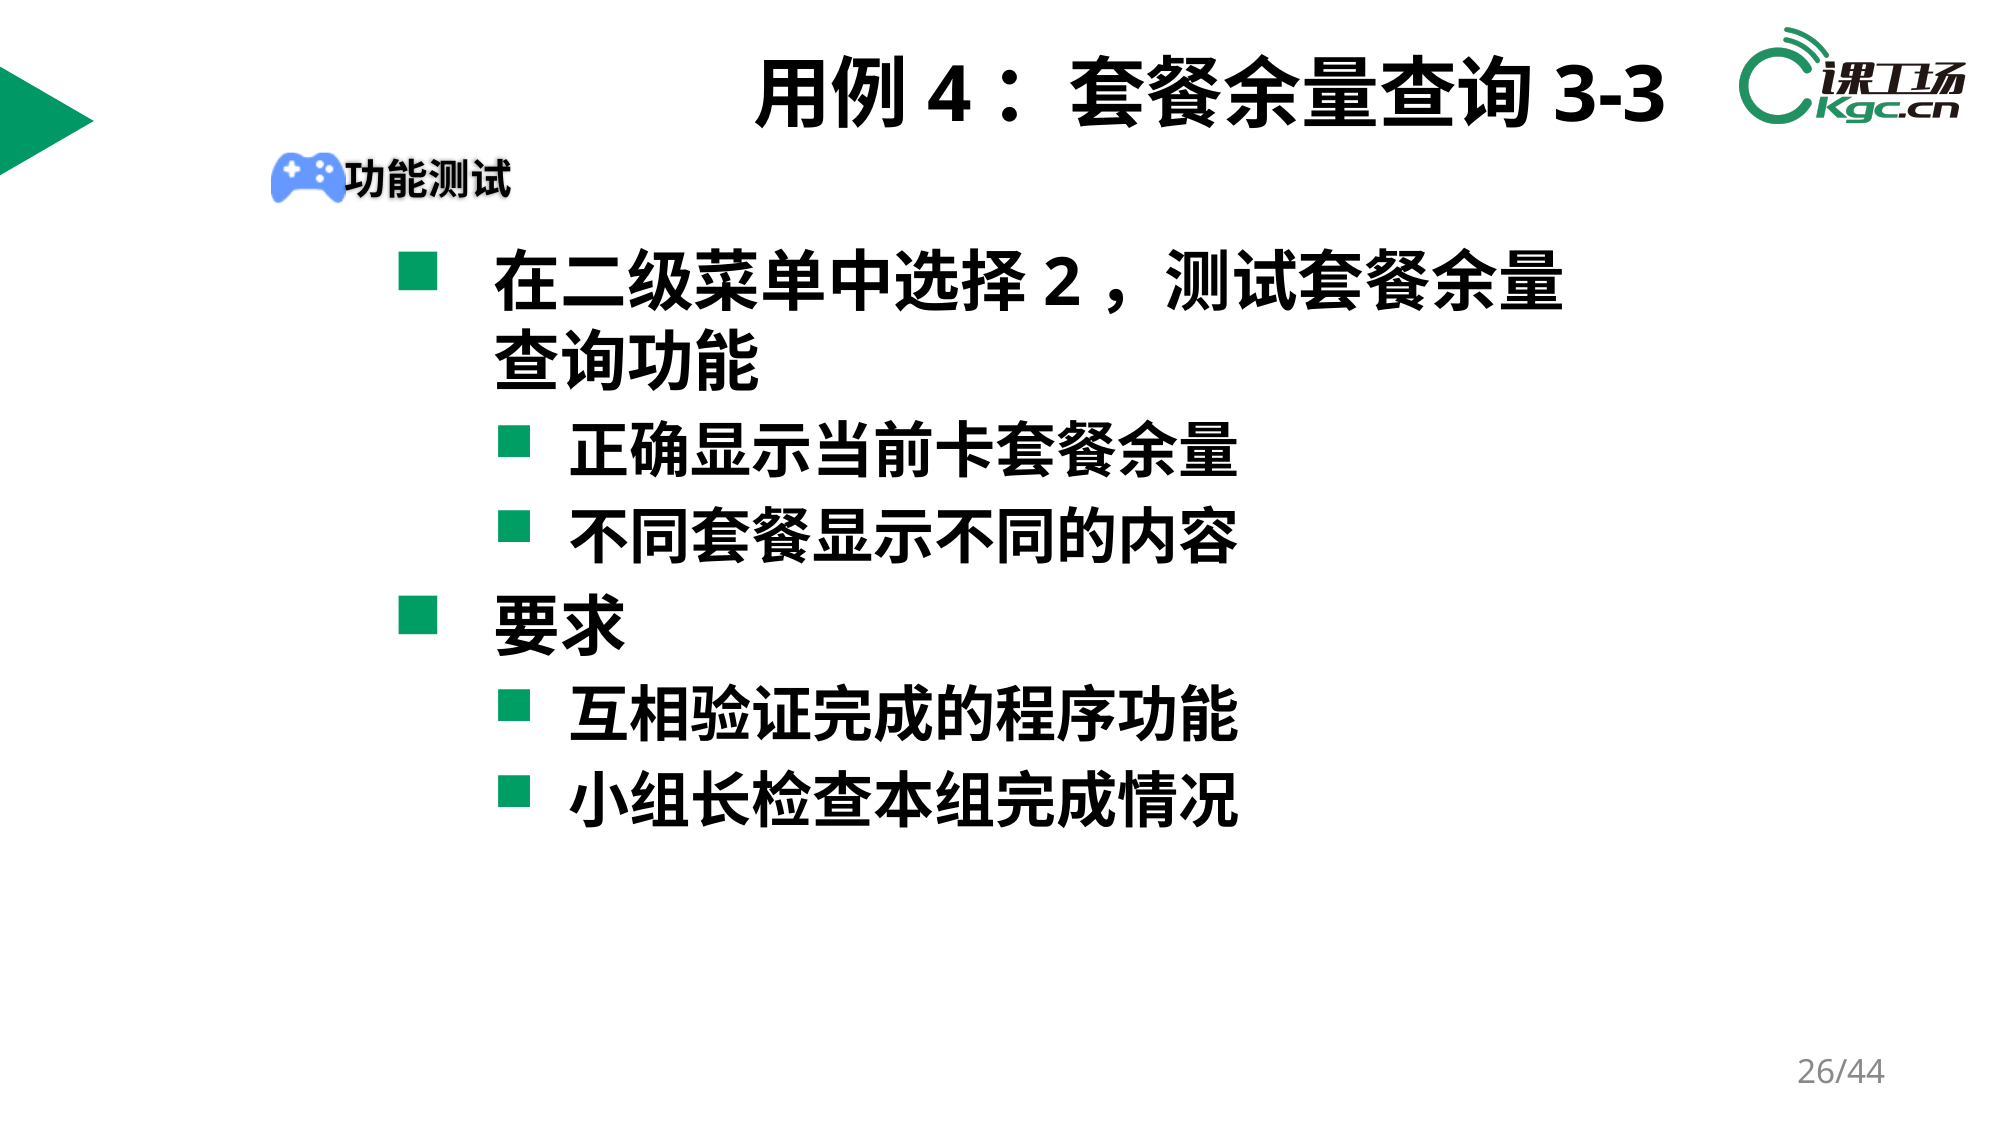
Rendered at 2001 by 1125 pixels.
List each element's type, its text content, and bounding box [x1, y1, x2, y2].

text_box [270, 140, 528, 216]
slide_number /44 [1433, 1042, 1901, 1104]
list 在二级菜单中选择2，测试套餐余量查询功能 正确显示当前卡套餐余量 不同套餐显示不同的内容 要求 互相验证完成的程序功能 小组长检查本组完成情况 [378, 231, 1633, 1076]
picture [1739, 27, 1966, 124]
title 用例4：套餐余量查询3-3 [738, 47, 1721, 133]
